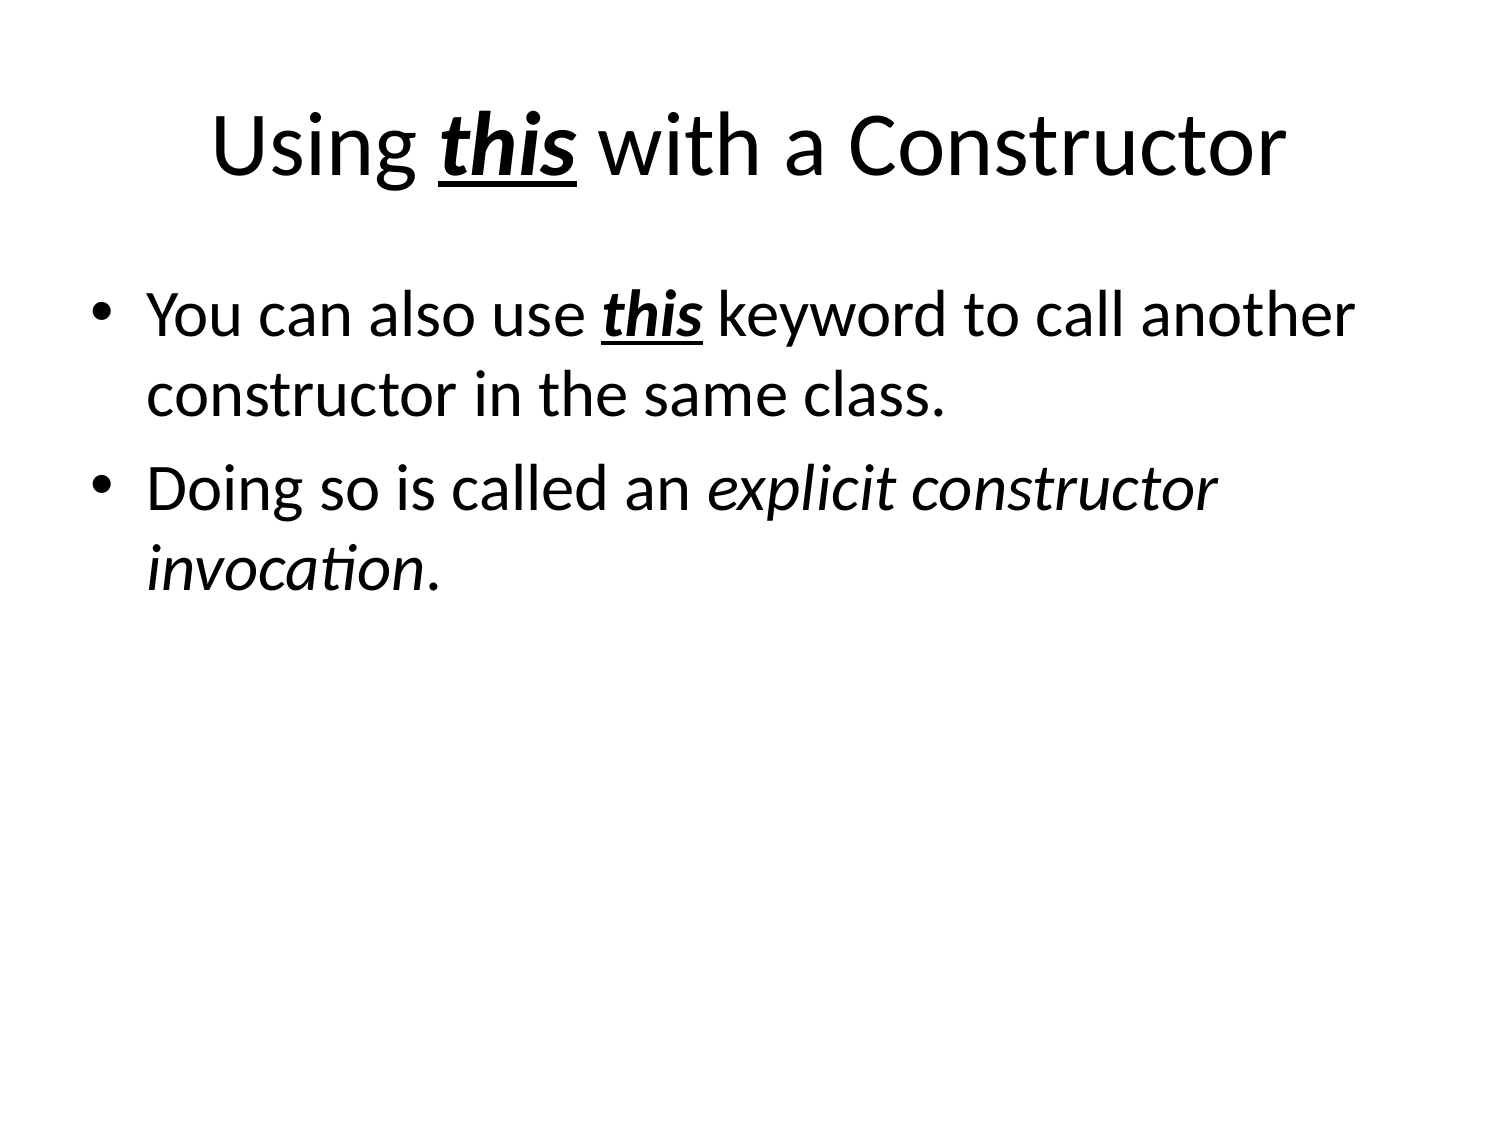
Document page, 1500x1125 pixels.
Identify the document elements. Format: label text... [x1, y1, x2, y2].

list You can also use this keyword to call another constructor in the same class. Doing so is called an explicit constructor invocation. [75, 262, 1425, 1005]
title Using this with a Constructor [75, 45, 1425, 233]
